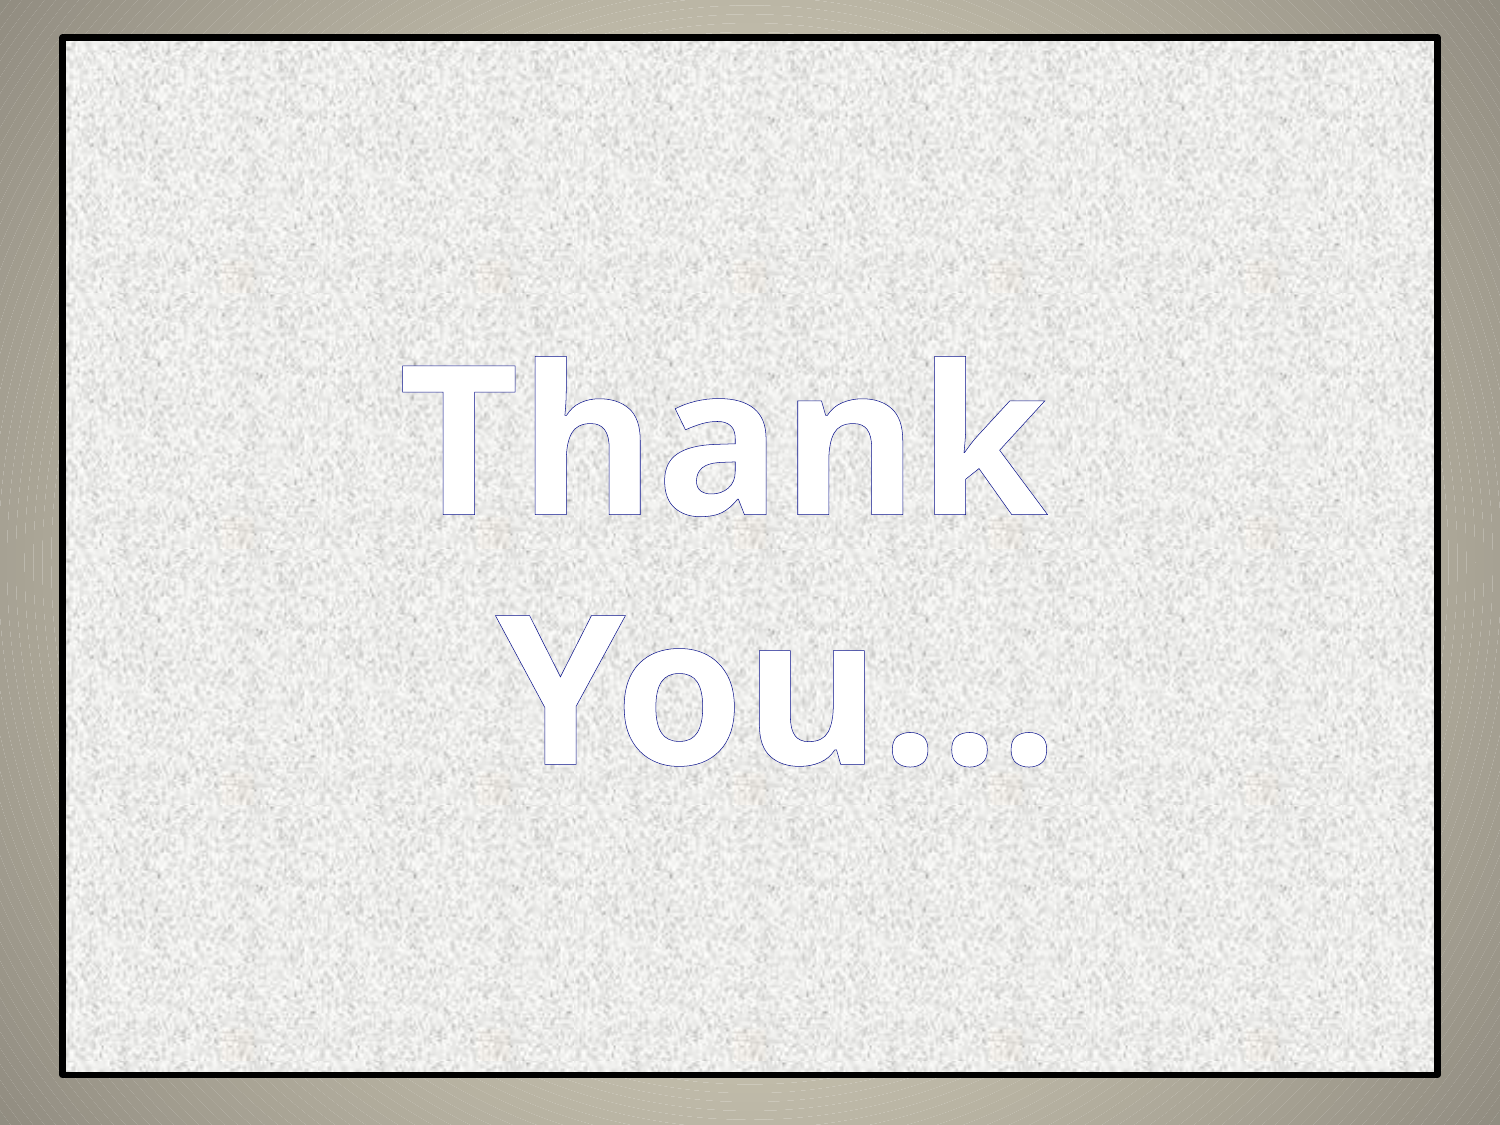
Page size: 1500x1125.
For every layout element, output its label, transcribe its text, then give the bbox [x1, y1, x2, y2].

title Thank You… [62, 37, 1438, 1075]
